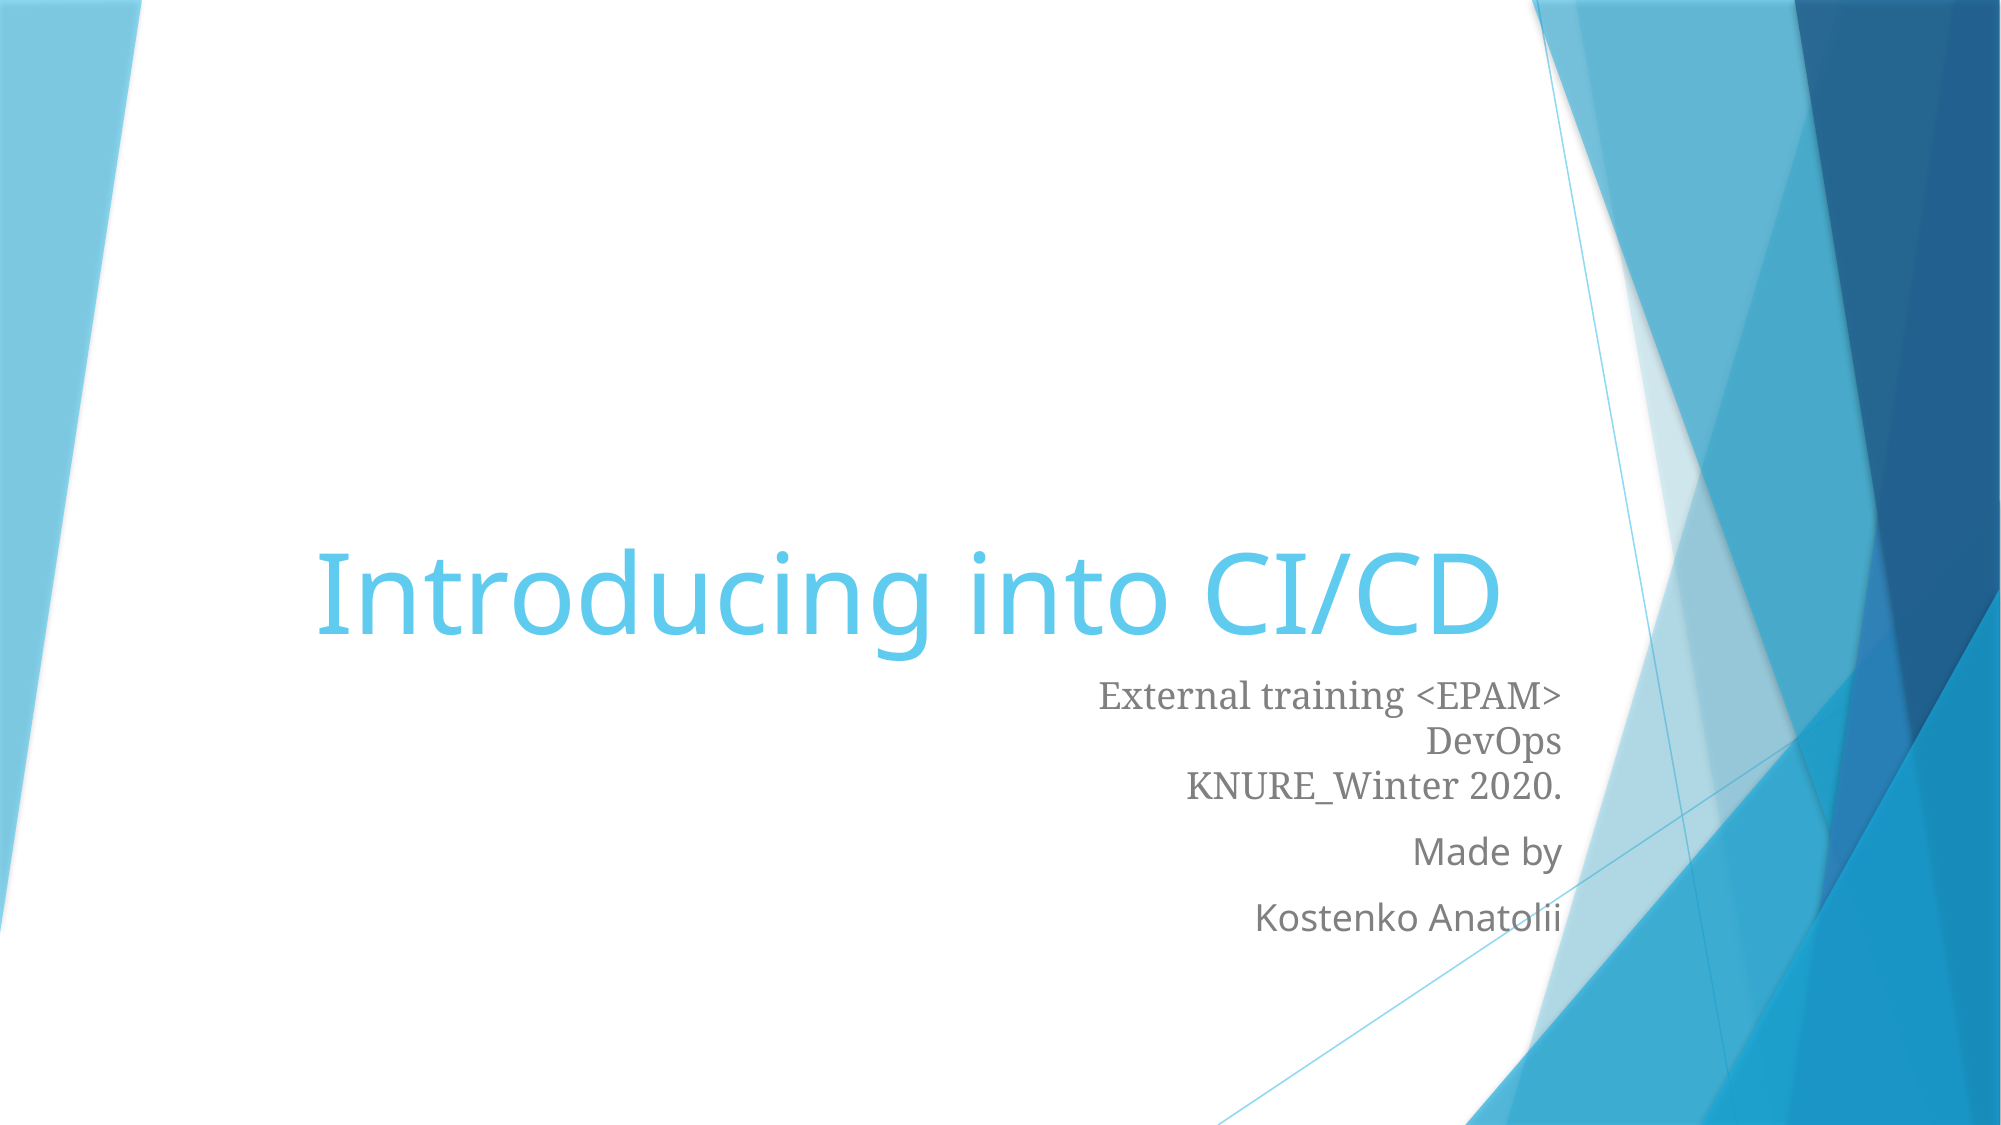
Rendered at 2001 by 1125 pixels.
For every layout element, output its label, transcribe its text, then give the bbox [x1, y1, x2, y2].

title Introducing into CI/CD [247, 394, 1522, 665]
subtitle External training <EPAM> DevOps KNURE_Winter 2020. Made by Kostenko Anatolii [494, 664, 1578, 957]
